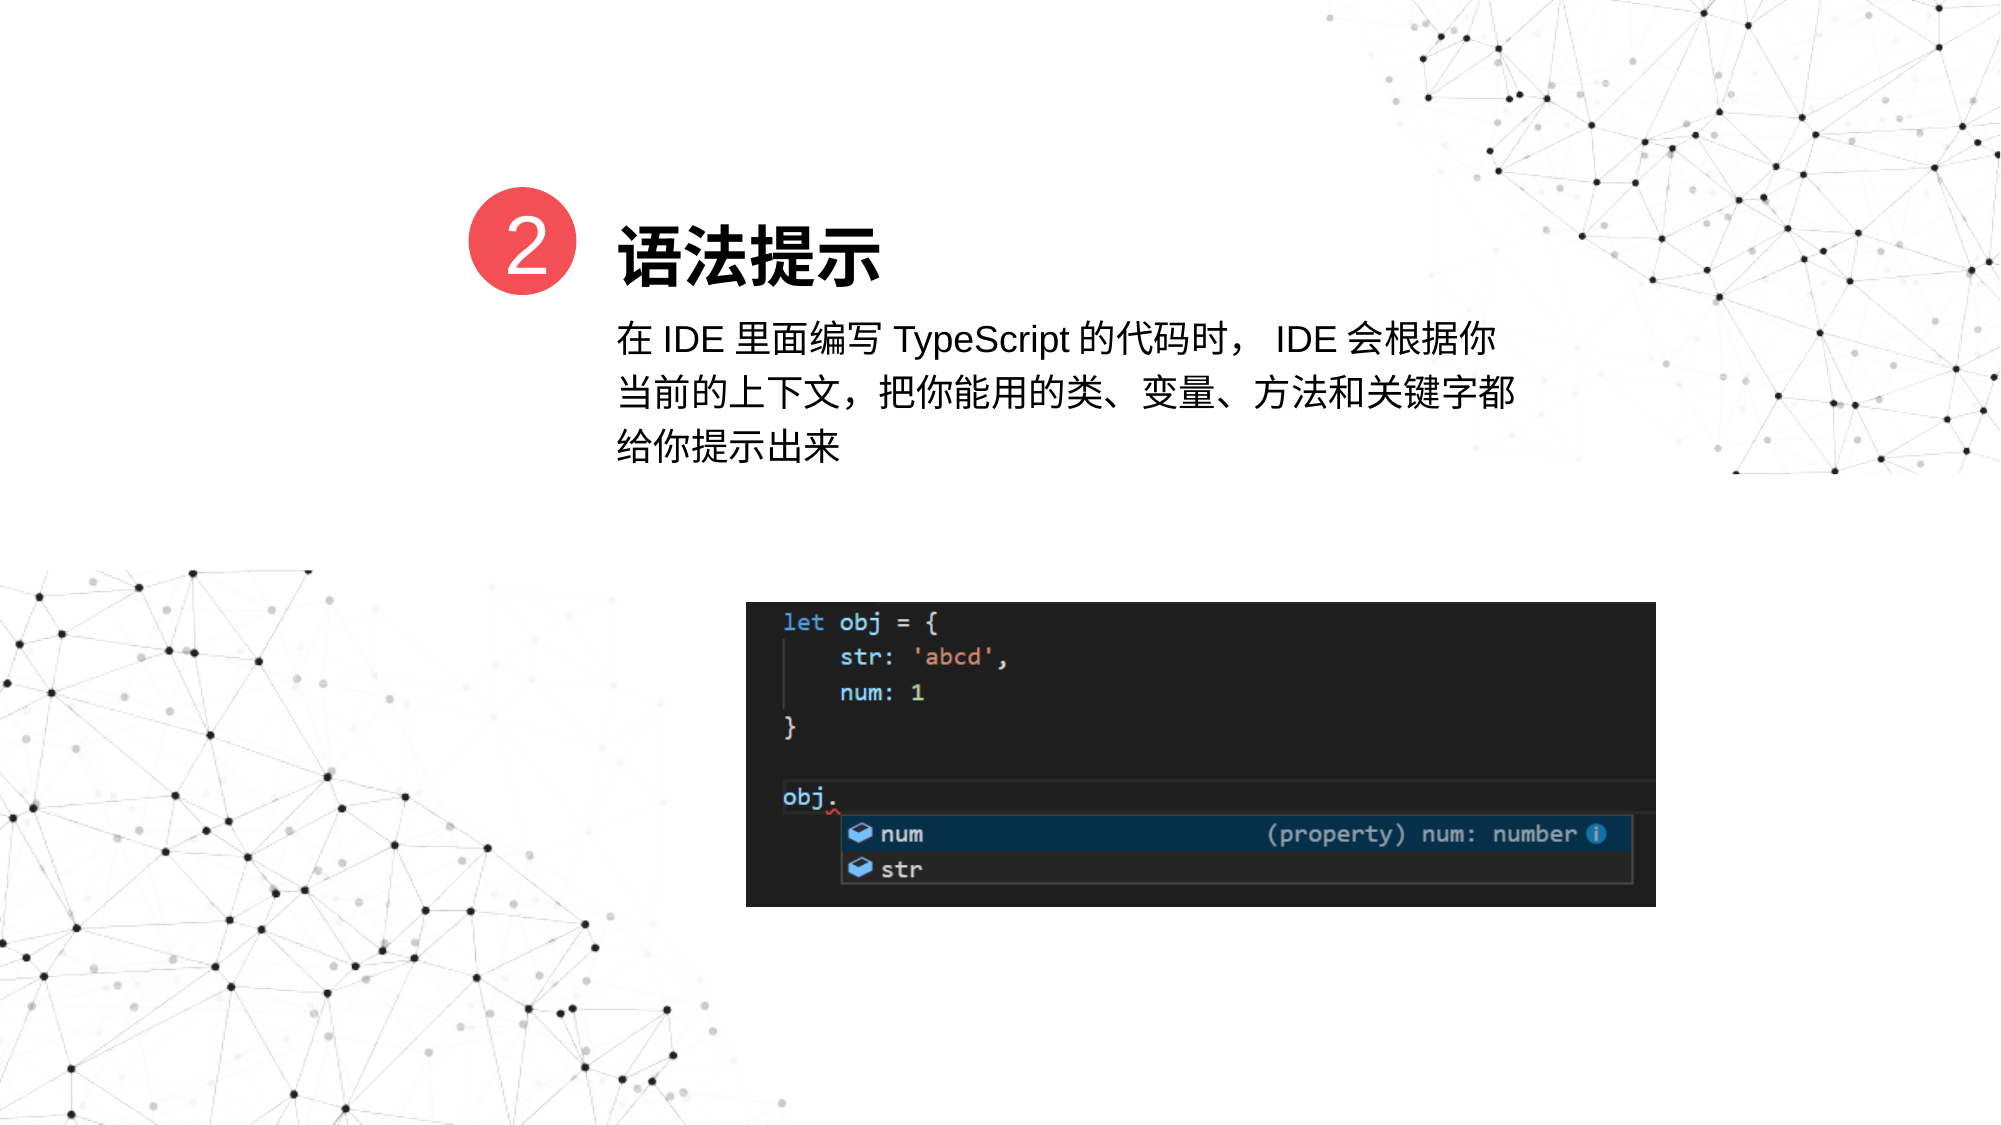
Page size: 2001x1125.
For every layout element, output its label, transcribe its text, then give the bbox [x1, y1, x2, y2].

text_box 2 [478, 183, 578, 299]
picture [0, 508, 1656, 1125]
text_box 语法提示 [601, 182, 1292, 299]
text_box [467, 208, 478, 274]
picture [1292, 0, 2000, 528]
text_box 在IDE里面编写TypeScript的代码时，IDE会根据你当前的上下文，把你能用的类、变量、方法和关键字都给你提示出来 [601, 299, 1292, 476]
